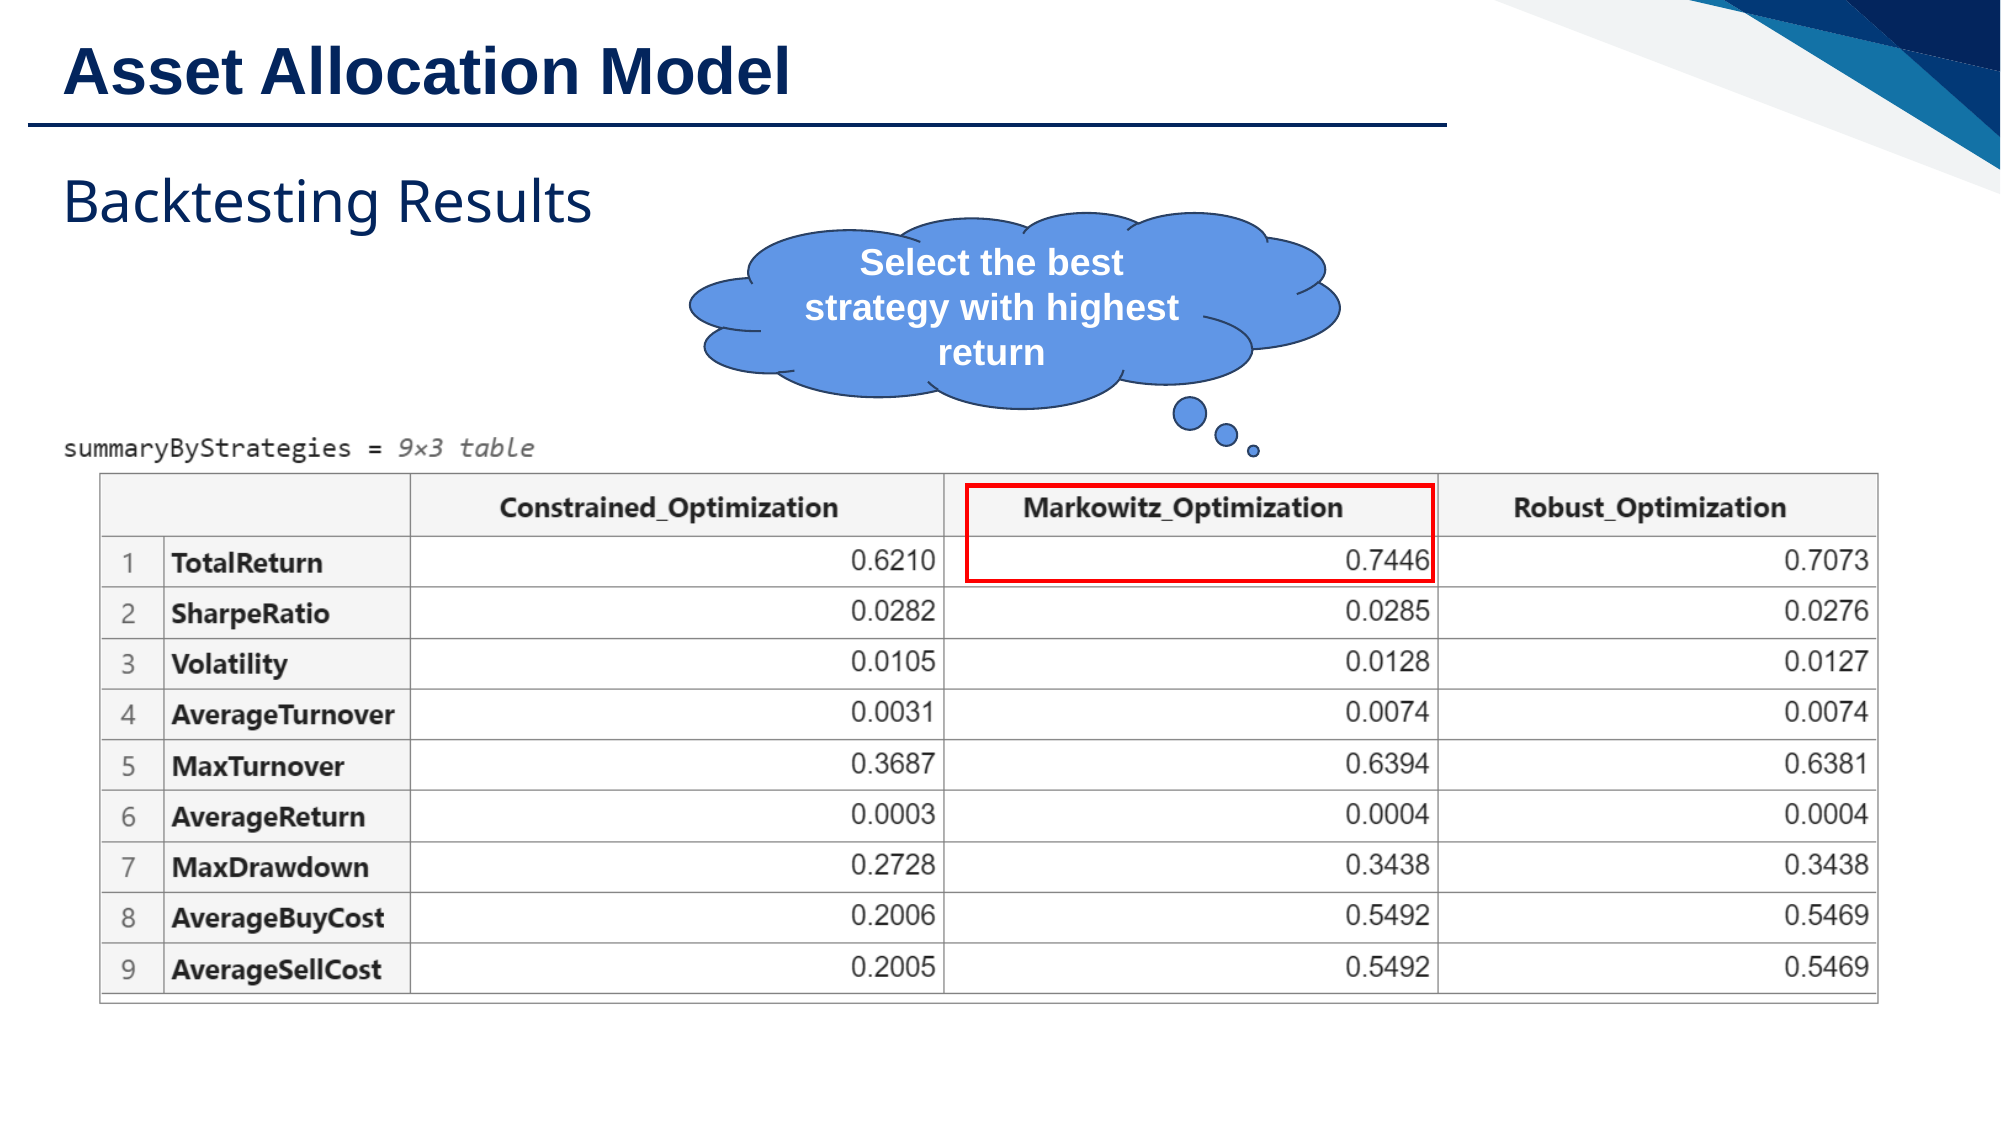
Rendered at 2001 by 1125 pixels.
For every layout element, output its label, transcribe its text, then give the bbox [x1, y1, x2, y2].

text_box Select the best strategy with highest return [688, 211, 1341, 411]
picture [39, 420, 1928, 1041]
text_box Backtesting Results [47, 156, 1371, 242]
text_box Asset Allocation Model [47, 20, 1112, 116]
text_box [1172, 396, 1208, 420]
